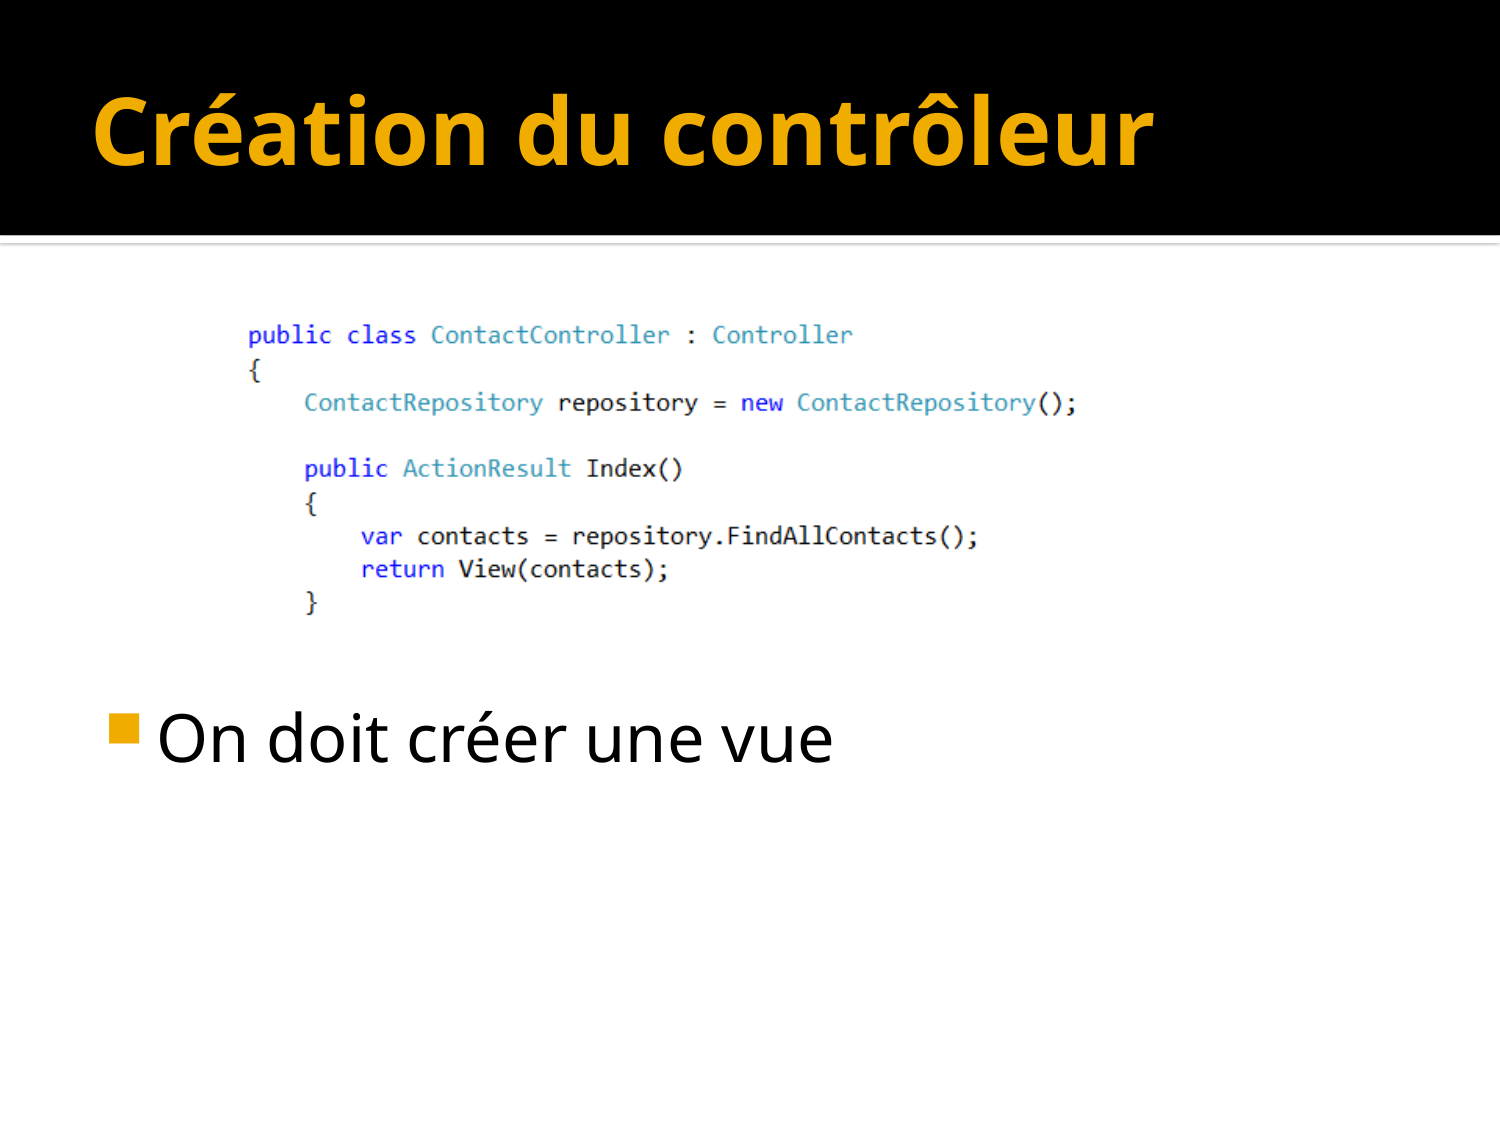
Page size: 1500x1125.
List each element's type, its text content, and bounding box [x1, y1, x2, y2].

list On doit créer une vue [75, 680, 1425, 976]
picture [241, 320, 1110, 634]
title Création du contrôleur [75, 25, 1425, 231]
